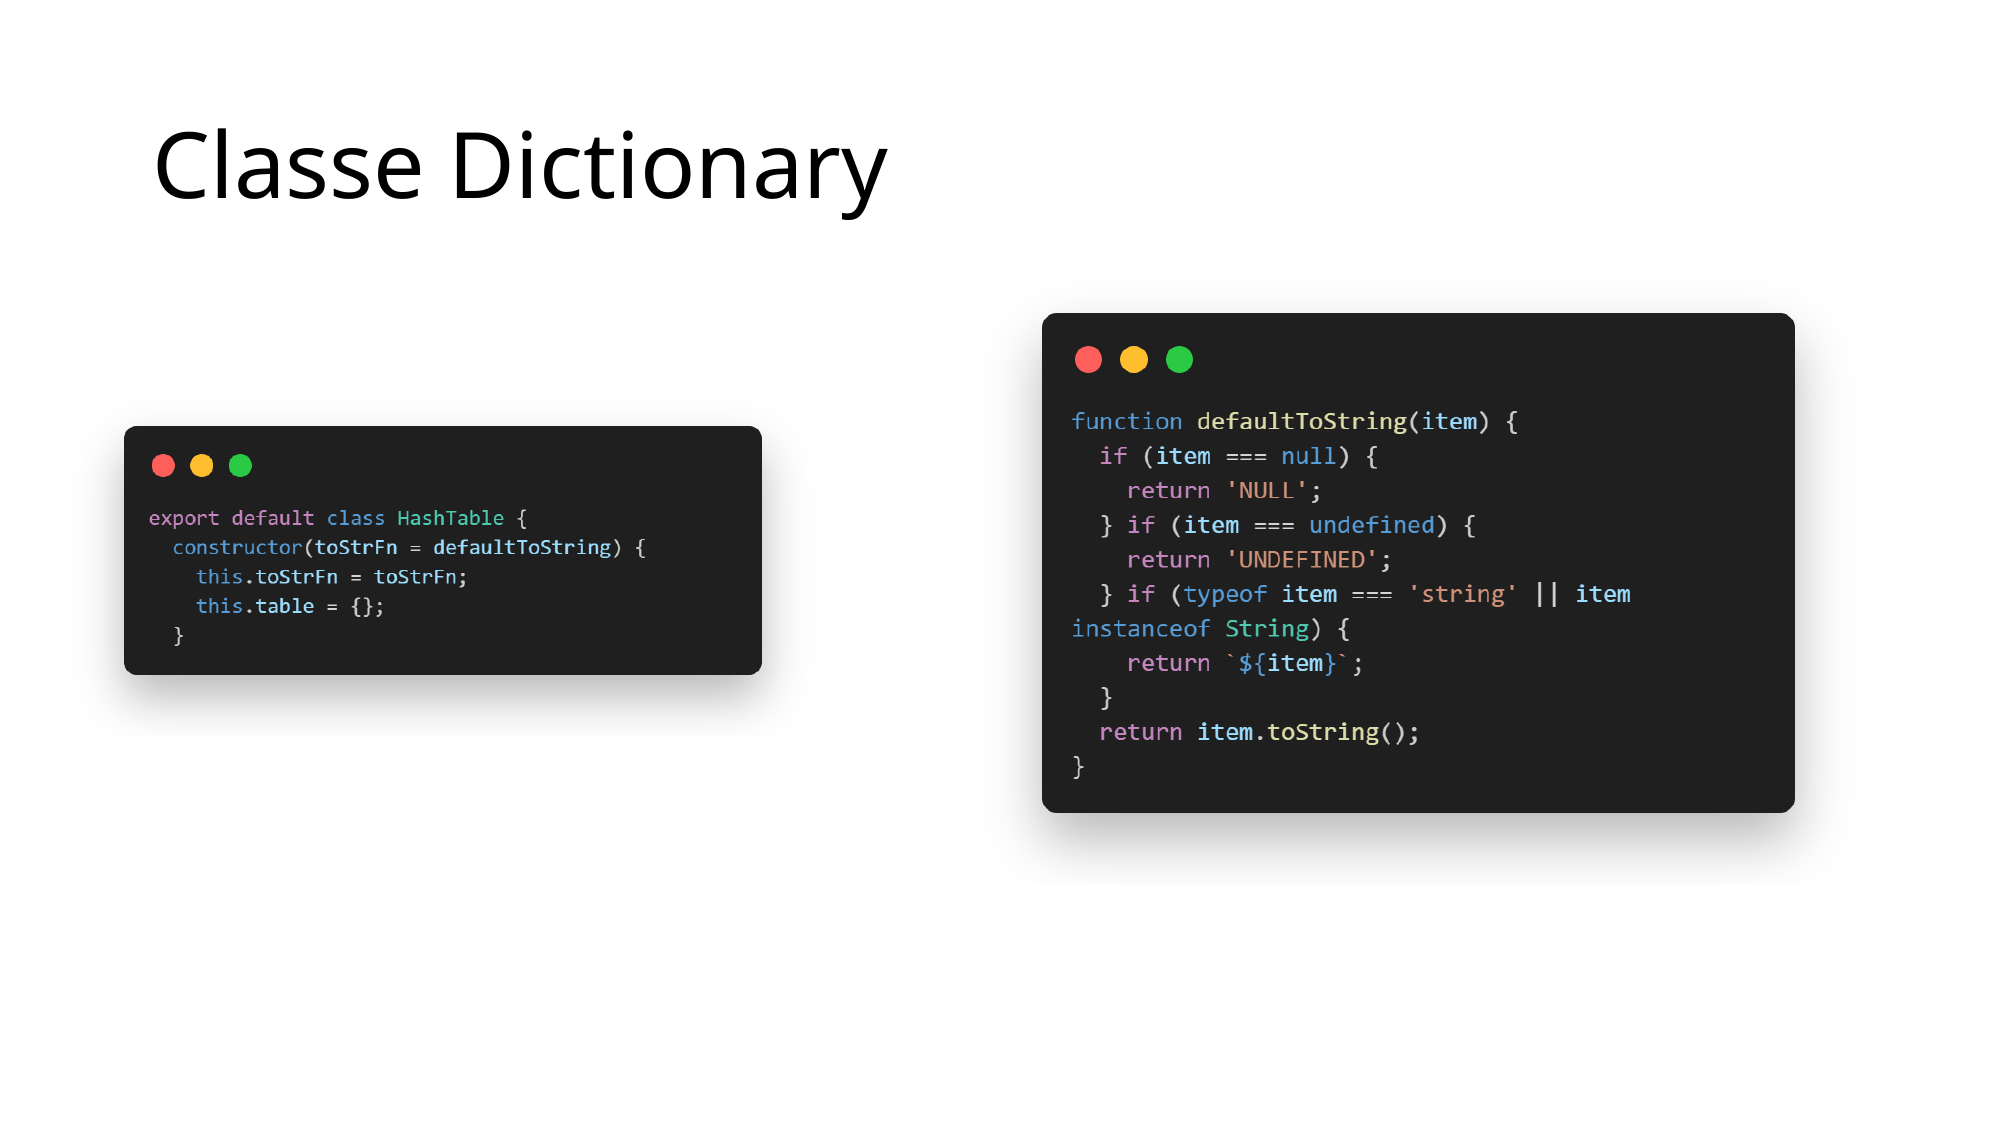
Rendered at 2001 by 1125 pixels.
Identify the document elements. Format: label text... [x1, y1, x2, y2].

picture [969, 240, 1867, 885]
title Classe Dictionary [137, 59, 1863, 278]
picture [62, 389, 823, 736]
